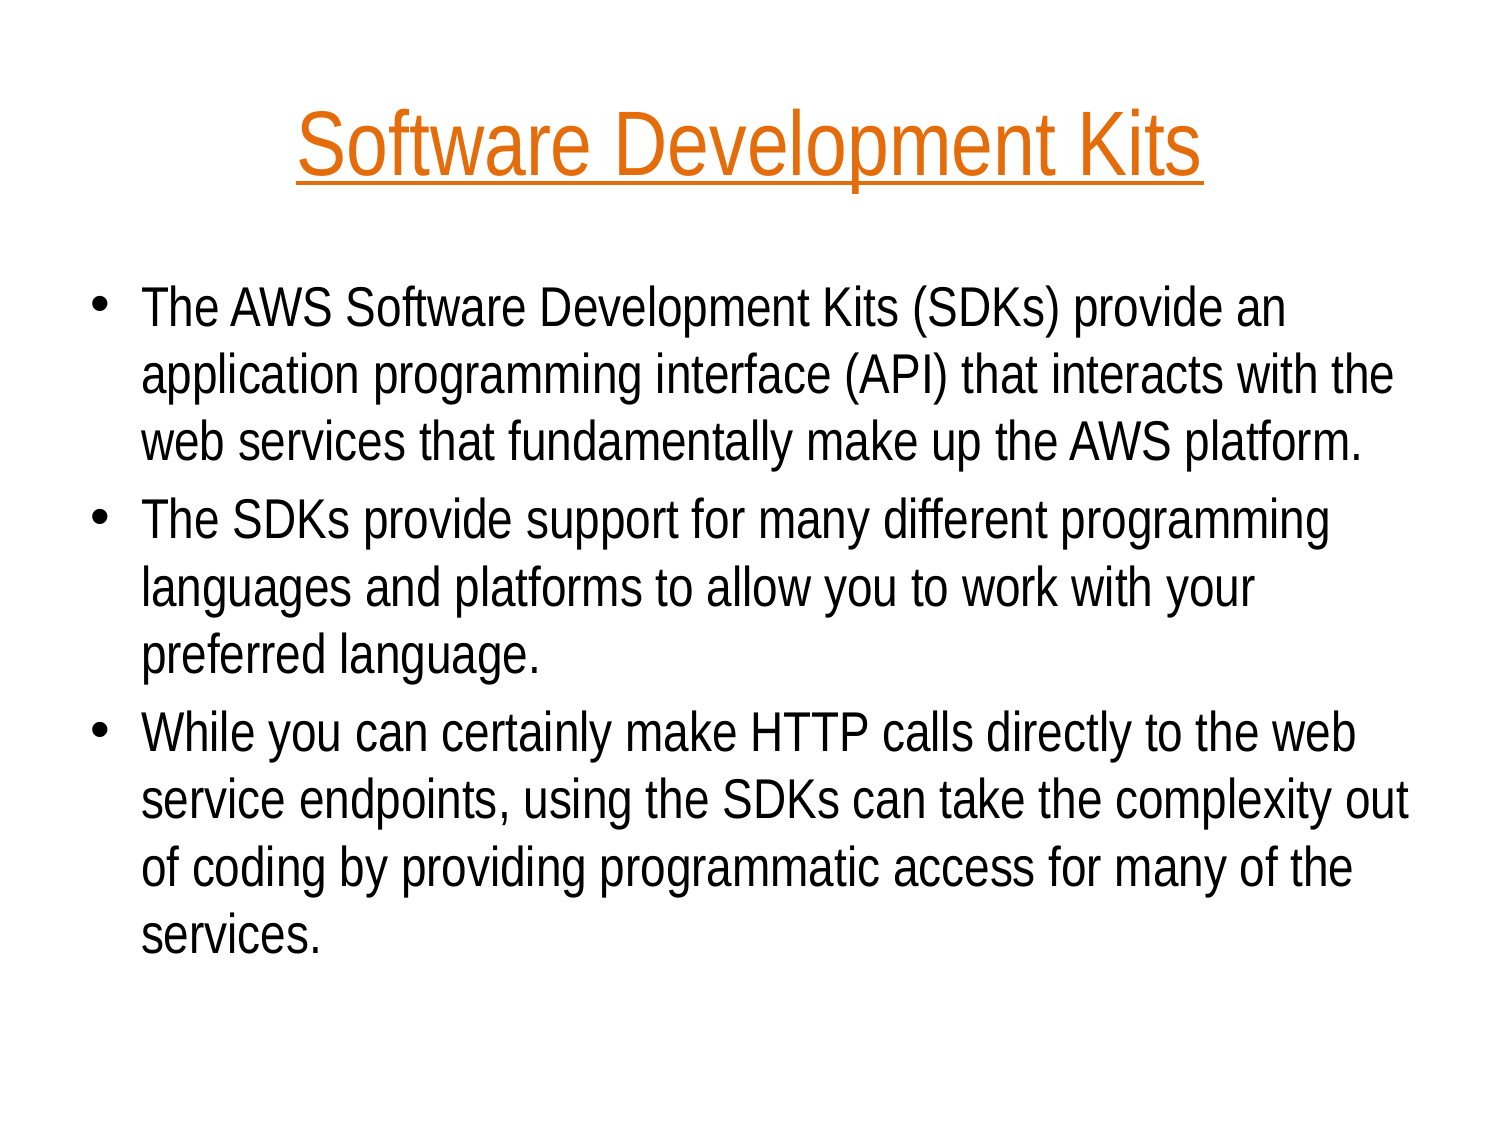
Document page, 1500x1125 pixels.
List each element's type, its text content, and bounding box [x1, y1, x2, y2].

list The AWS Software Development Kits (SDKs) provide an application programming interface (API) that interacts with the web services that fundamentally make up the AWS platform. The SDKs provide support for many different programming languages and platforms to allow you to work with your preferred language. While you can certainly make HTTP calls directly to the web service endpoints, using the SDKs can take the complexity out of coding by providing programmatic access for many of the services. [75, 262, 1425, 1005]
title Software Development Kits [75, 45, 1425, 233]
